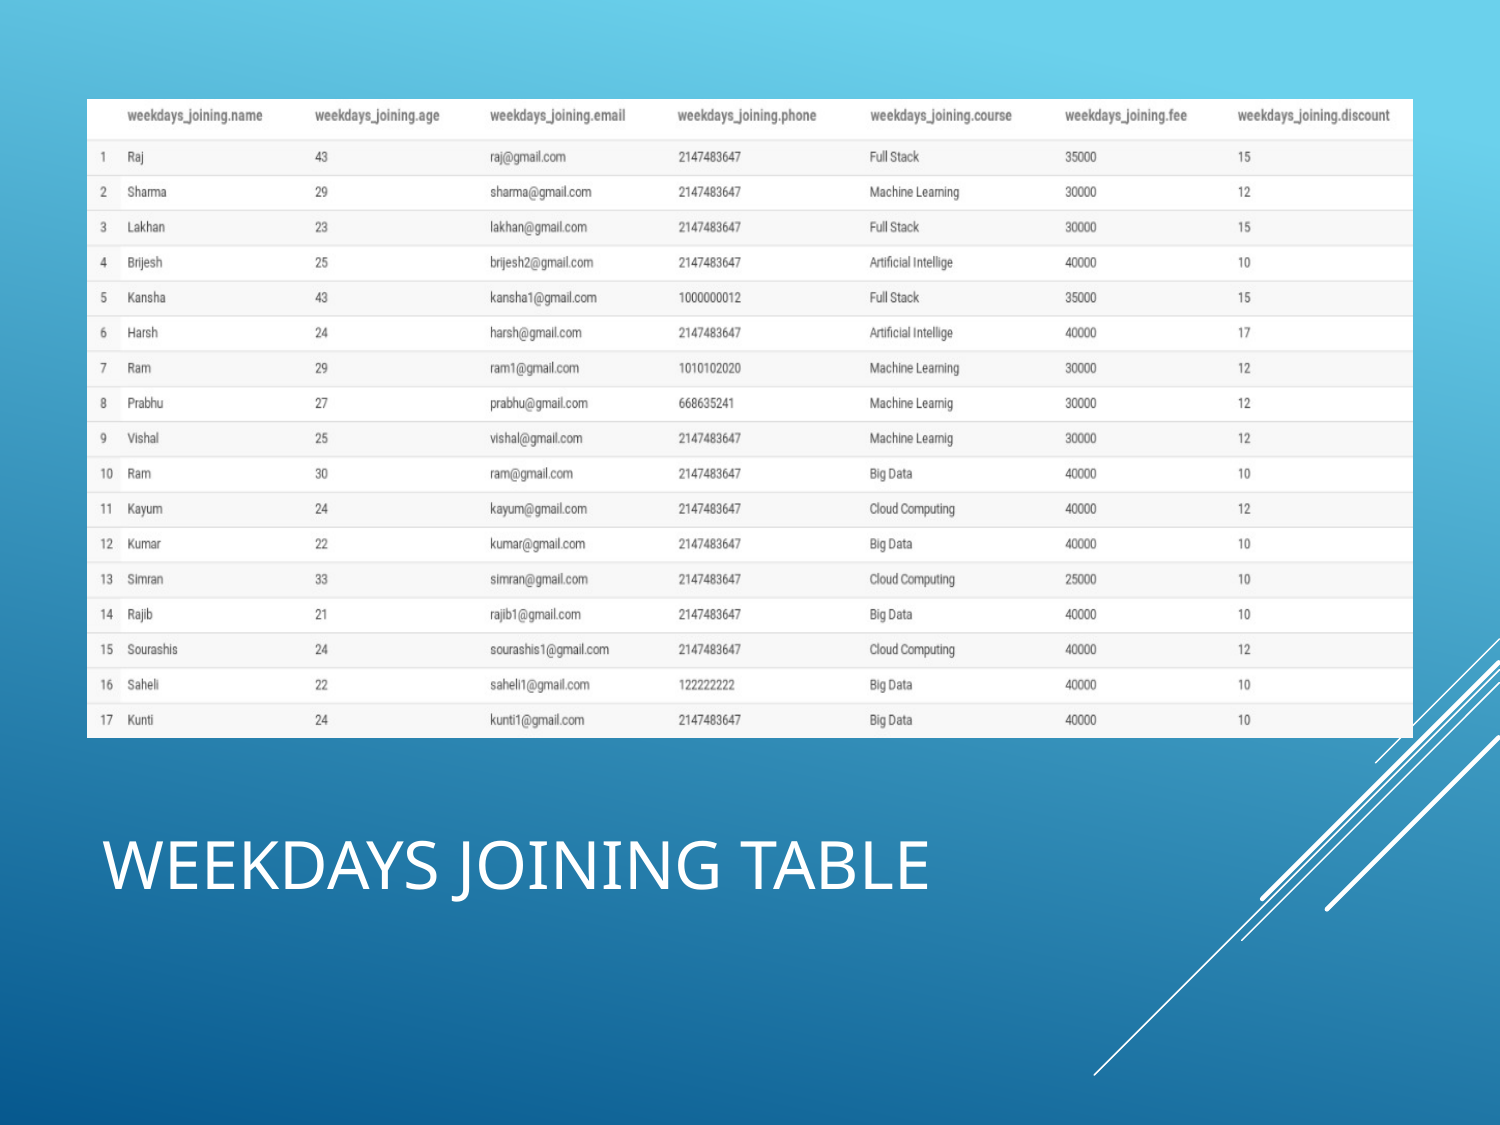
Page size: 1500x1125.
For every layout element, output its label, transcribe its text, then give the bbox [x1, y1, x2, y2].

title WeekDays Joining Table [87, 738, 1163, 988]
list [87, 99, 1413, 738]
